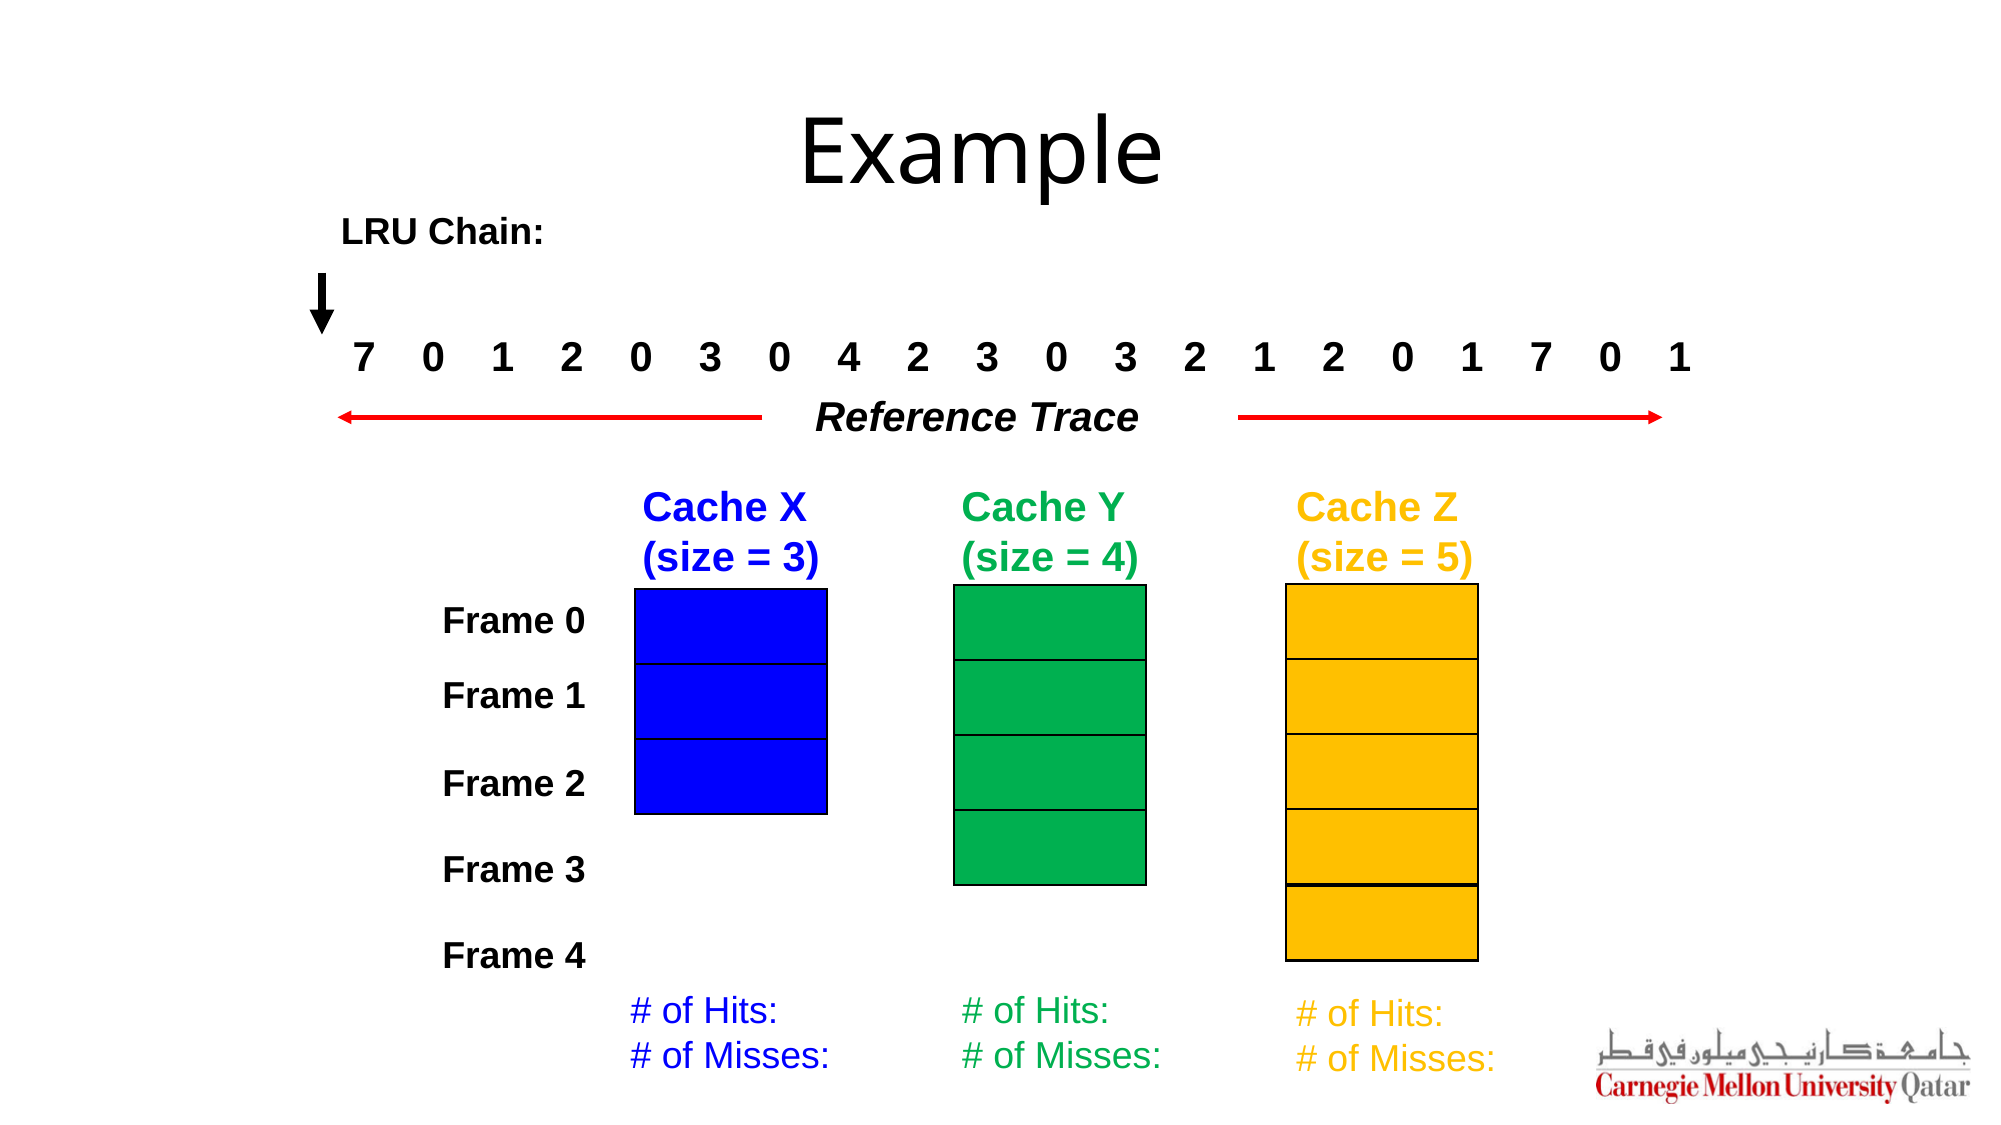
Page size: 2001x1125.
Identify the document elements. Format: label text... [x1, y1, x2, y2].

text_box Frame 0 [427, 588, 601, 649]
text_box # of Hits: # of Misses: [615, 978, 846, 1083]
text_box [953, 734, 1147, 809]
text_box Cache Y (size = 4) [946, 472, 1155, 588]
picture [1596, 1027, 1971, 1104]
text_box [634, 588, 828, 663]
text_box Reference Trace [800, 381, 1155, 447]
text_box Cache X (size = 3) [627, 472, 835, 588]
text_box Frame 1 [427, 663, 601, 724]
text_box 7 0 1 2 0 3 0 4 2 3 0 3 2 1 2 0 1 7 0 1 [337, 322, 1719, 388]
text_box [953, 809, 1147, 886]
text_box [1285, 808, 1479, 884]
text_box [953, 584, 1147, 659]
text_box [953, 659, 1147, 734]
text_box Cache Z (size = 5) [1281, 472, 1489, 588]
text_box [634, 738, 828, 815]
text_box Frame 4 [427, 924, 601, 984]
title Example [288, 45, 1675, 263]
text_box # of Hits: # of Misses: [1281, 981, 1512, 1087]
text_box [1285, 583, 1479, 658]
text_box [1285, 658, 1479, 733]
text_box Frame 2 [427, 751, 601, 811]
text_box # of Hits: # of Misses: [947, 978, 1178, 1083]
text_box Frame 3 [427, 837, 601, 898]
text_box [1285, 733, 1479, 808]
text_box [634, 663, 828, 738]
text_box [1285, 884, 1479, 962]
text_box LRU Chain: [326, 199, 561, 260]
